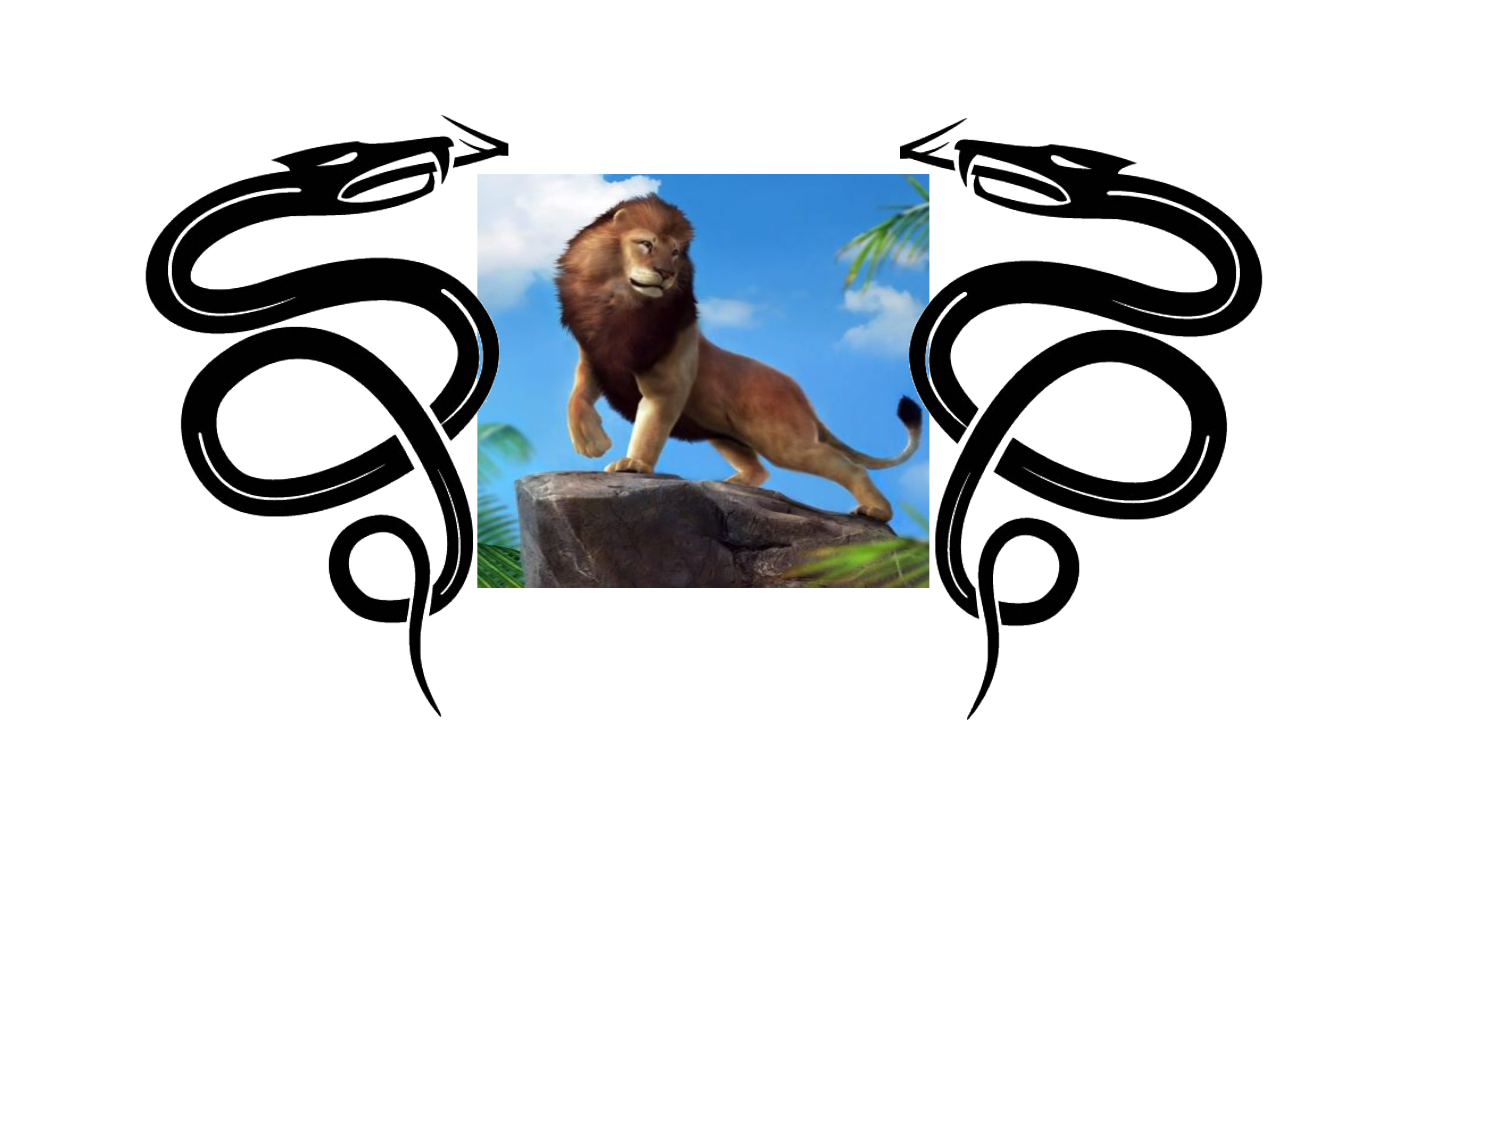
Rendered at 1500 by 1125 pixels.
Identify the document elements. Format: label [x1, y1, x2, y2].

picture [133, 74, 1276, 753]
